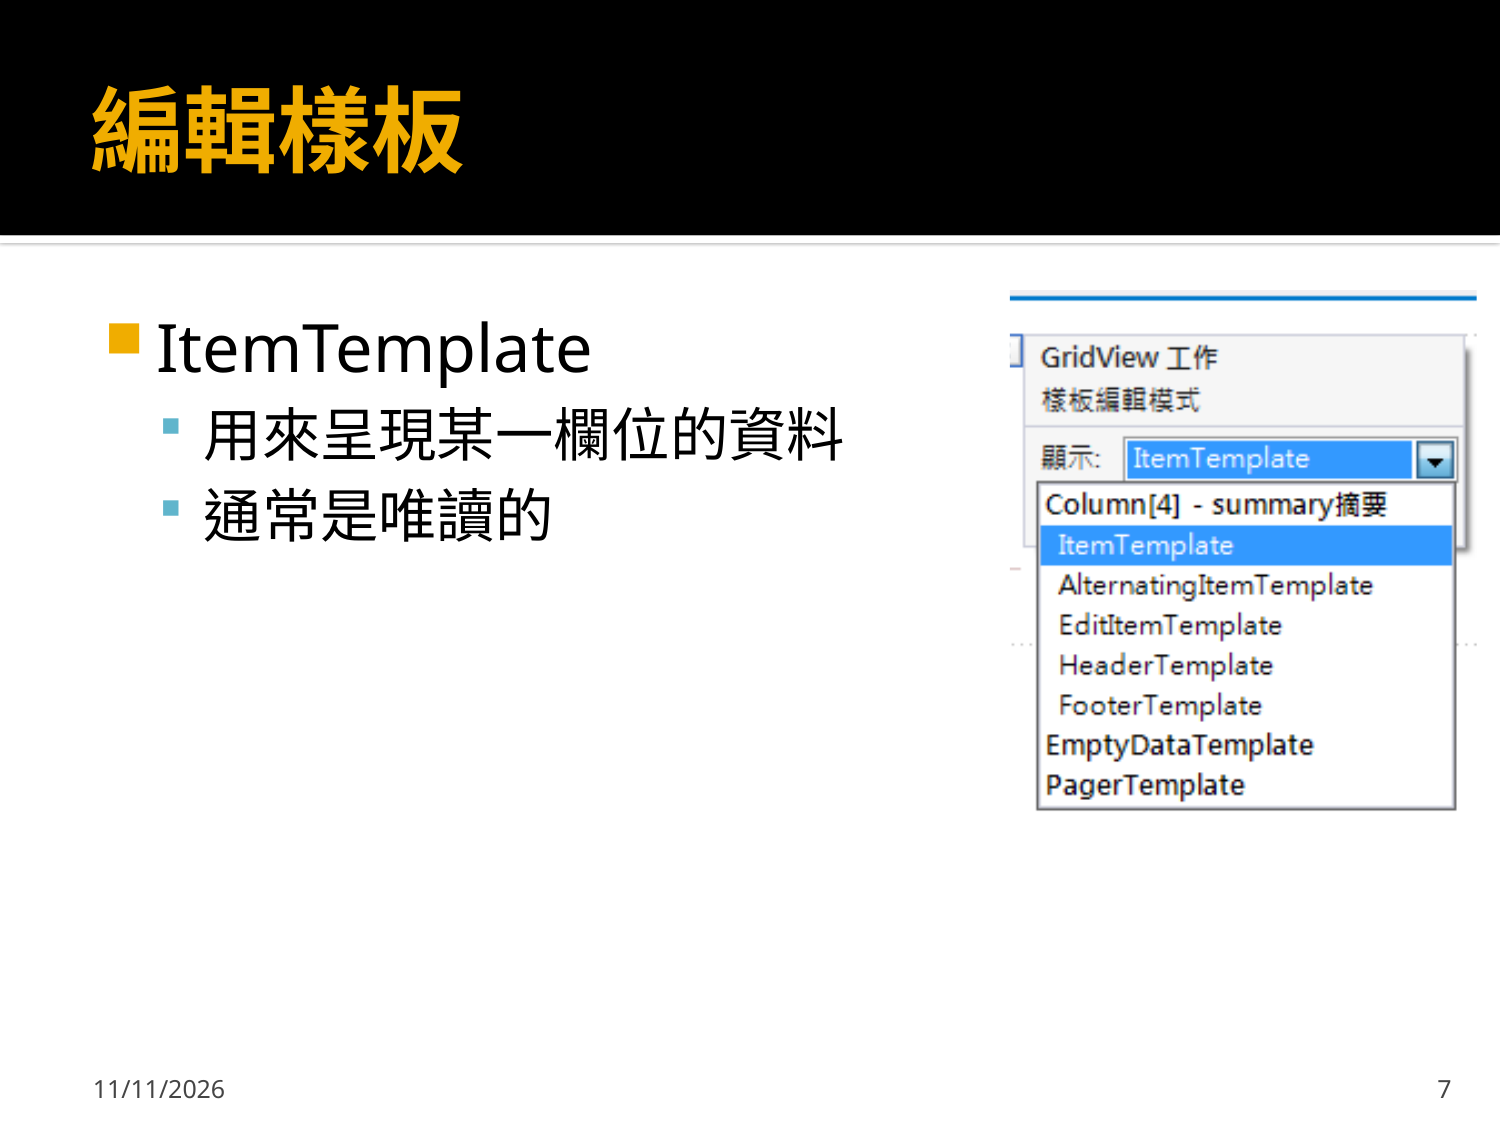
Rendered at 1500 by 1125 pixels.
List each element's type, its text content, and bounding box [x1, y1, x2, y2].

list ItemTemplate 用來呈現某一欄位的資料 通常是唯讀的 [75, 291, 987, 1050]
picture [1009, 290, 1477, 820]
slide_number 7 [1345, 1062, 1467, 1108]
title 編輯樣板 [75, 25, 1425, 231]
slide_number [75, 1062, 425, 1108]
